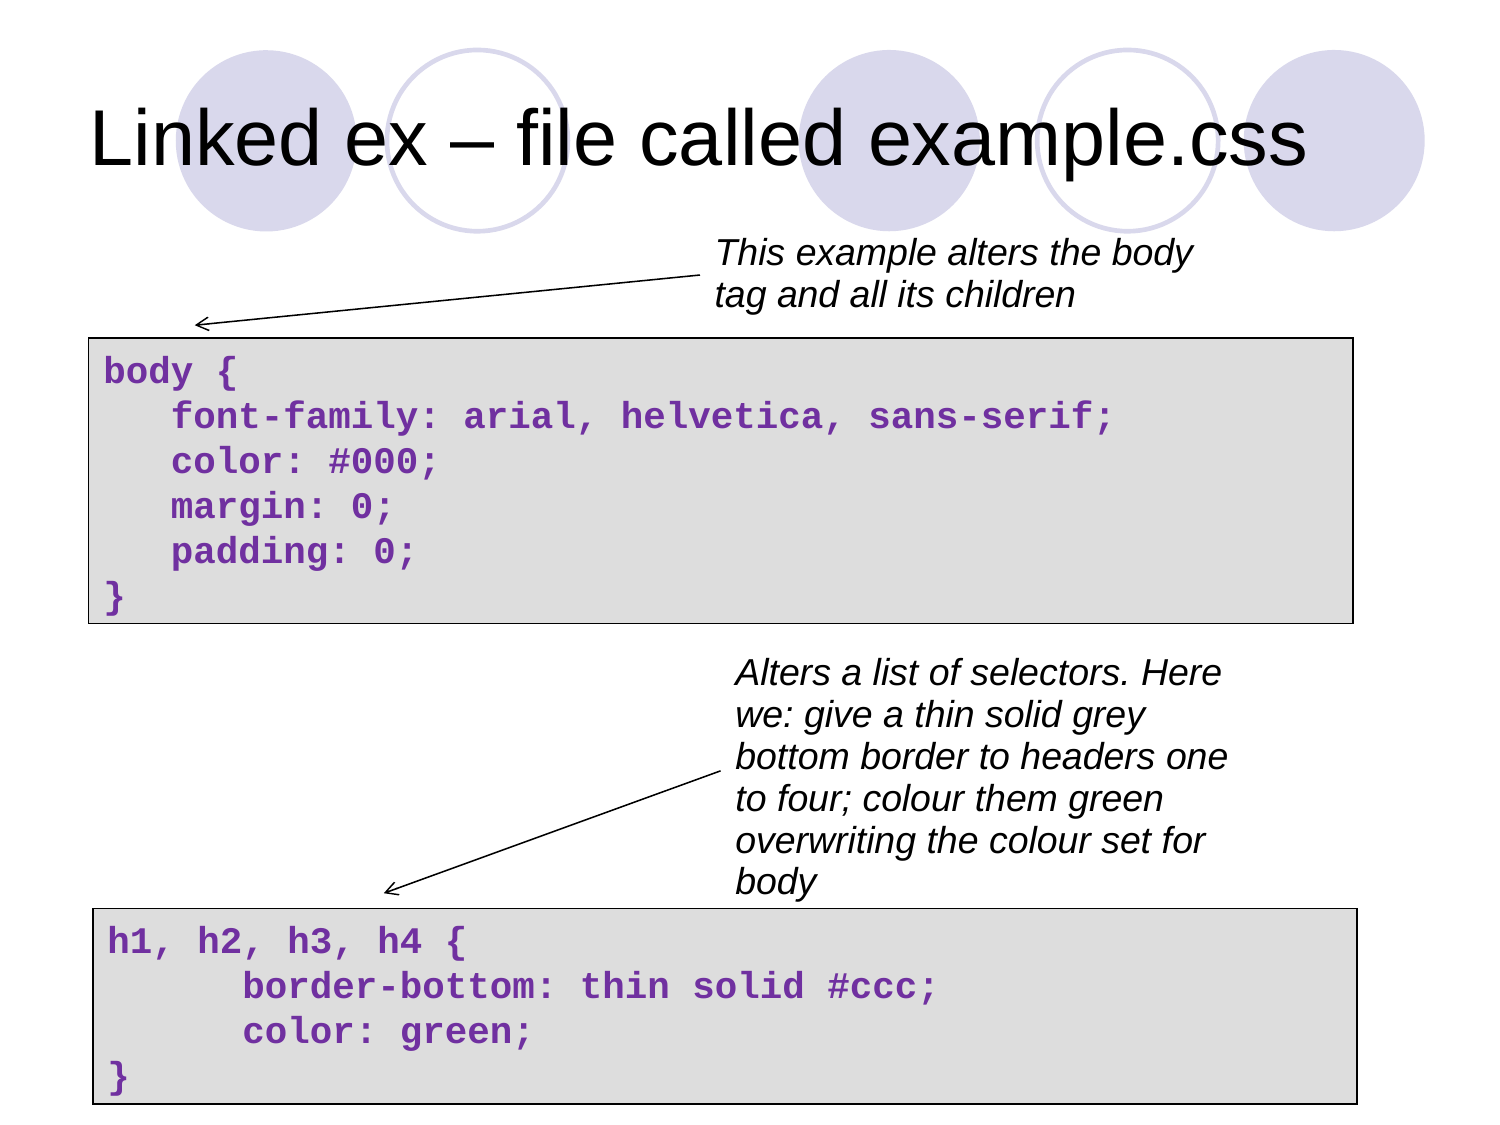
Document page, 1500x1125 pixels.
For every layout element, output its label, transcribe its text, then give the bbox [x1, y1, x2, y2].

text_box h1, h2, h3, h4 { border-bottom: thin solid #ccc; color: green; } [92, 908, 1358, 1104]
text_box body { font-family: arial, helvetica, sans-serif; color: #000; margin: 0; padding: 0; } [88, 338, 1353, 624]
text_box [383, 644, 1259, 915]
title Linked ex – file called example.css [74, 44, 1425, 233]
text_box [194, 224, 1238, 326]
